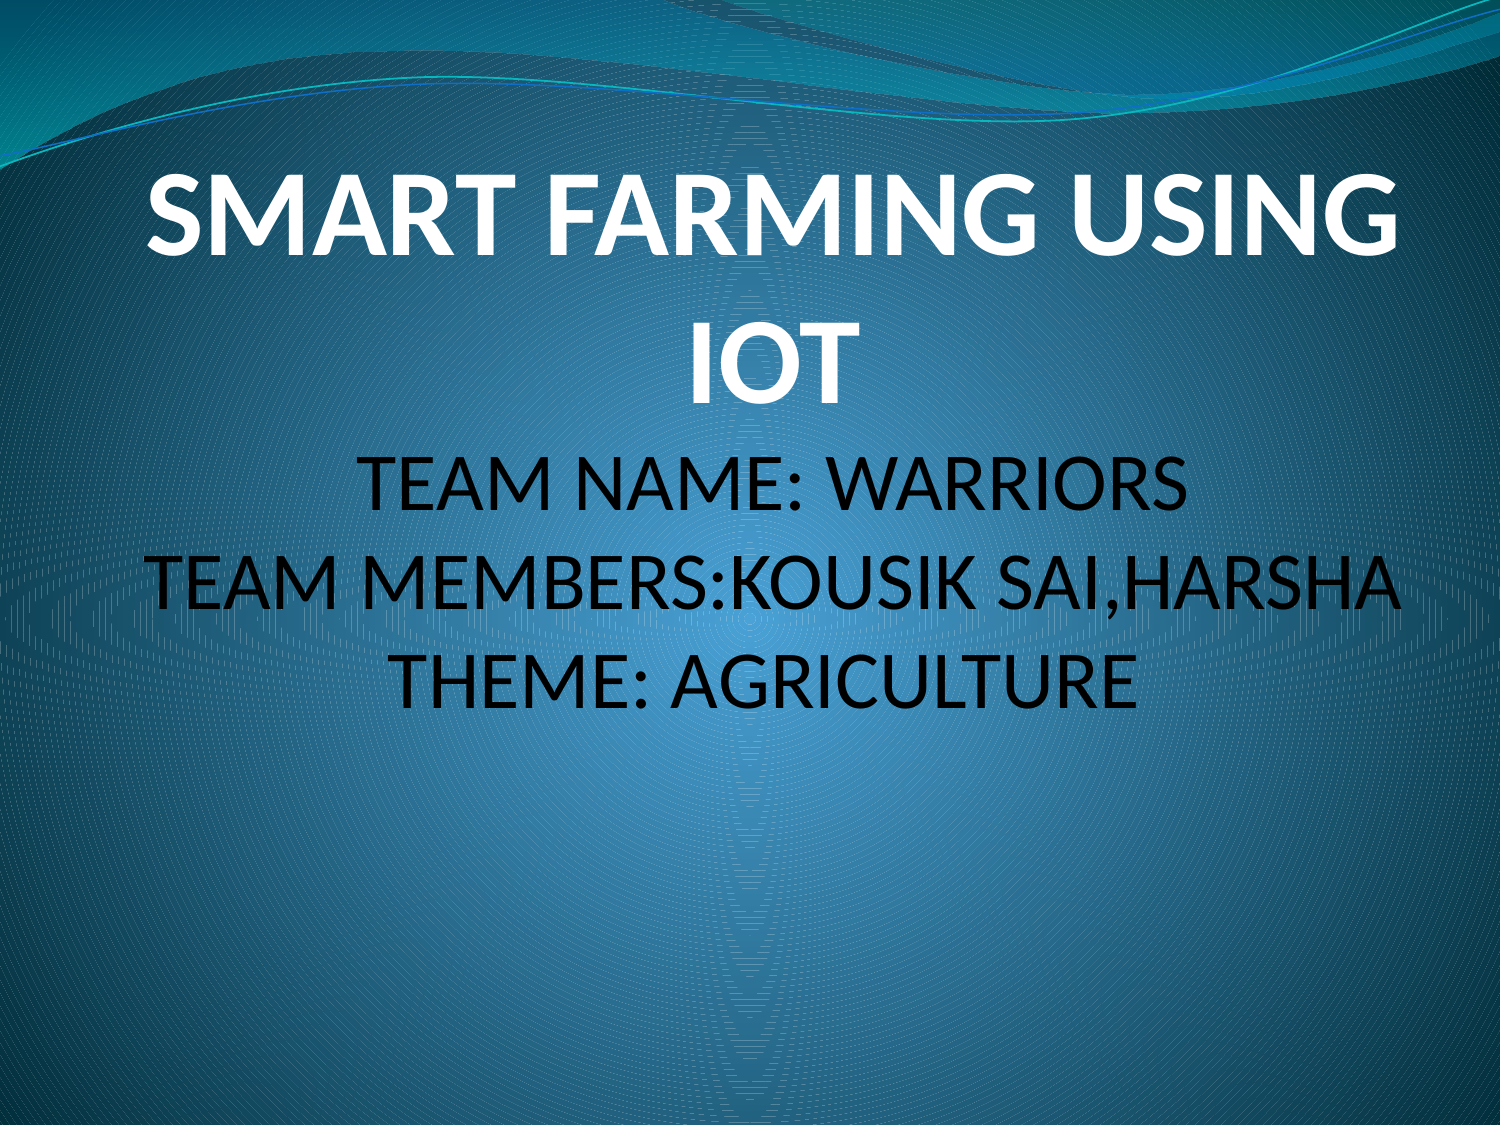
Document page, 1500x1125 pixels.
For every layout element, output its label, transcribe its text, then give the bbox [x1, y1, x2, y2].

title SMART FARMING USING IOT TEAM NAME: WARRIORS TEAM MEMBERS:KOUSIK SAI,HARSHA THEME: AGRICULTURE [78, 125, 1472, 725]
